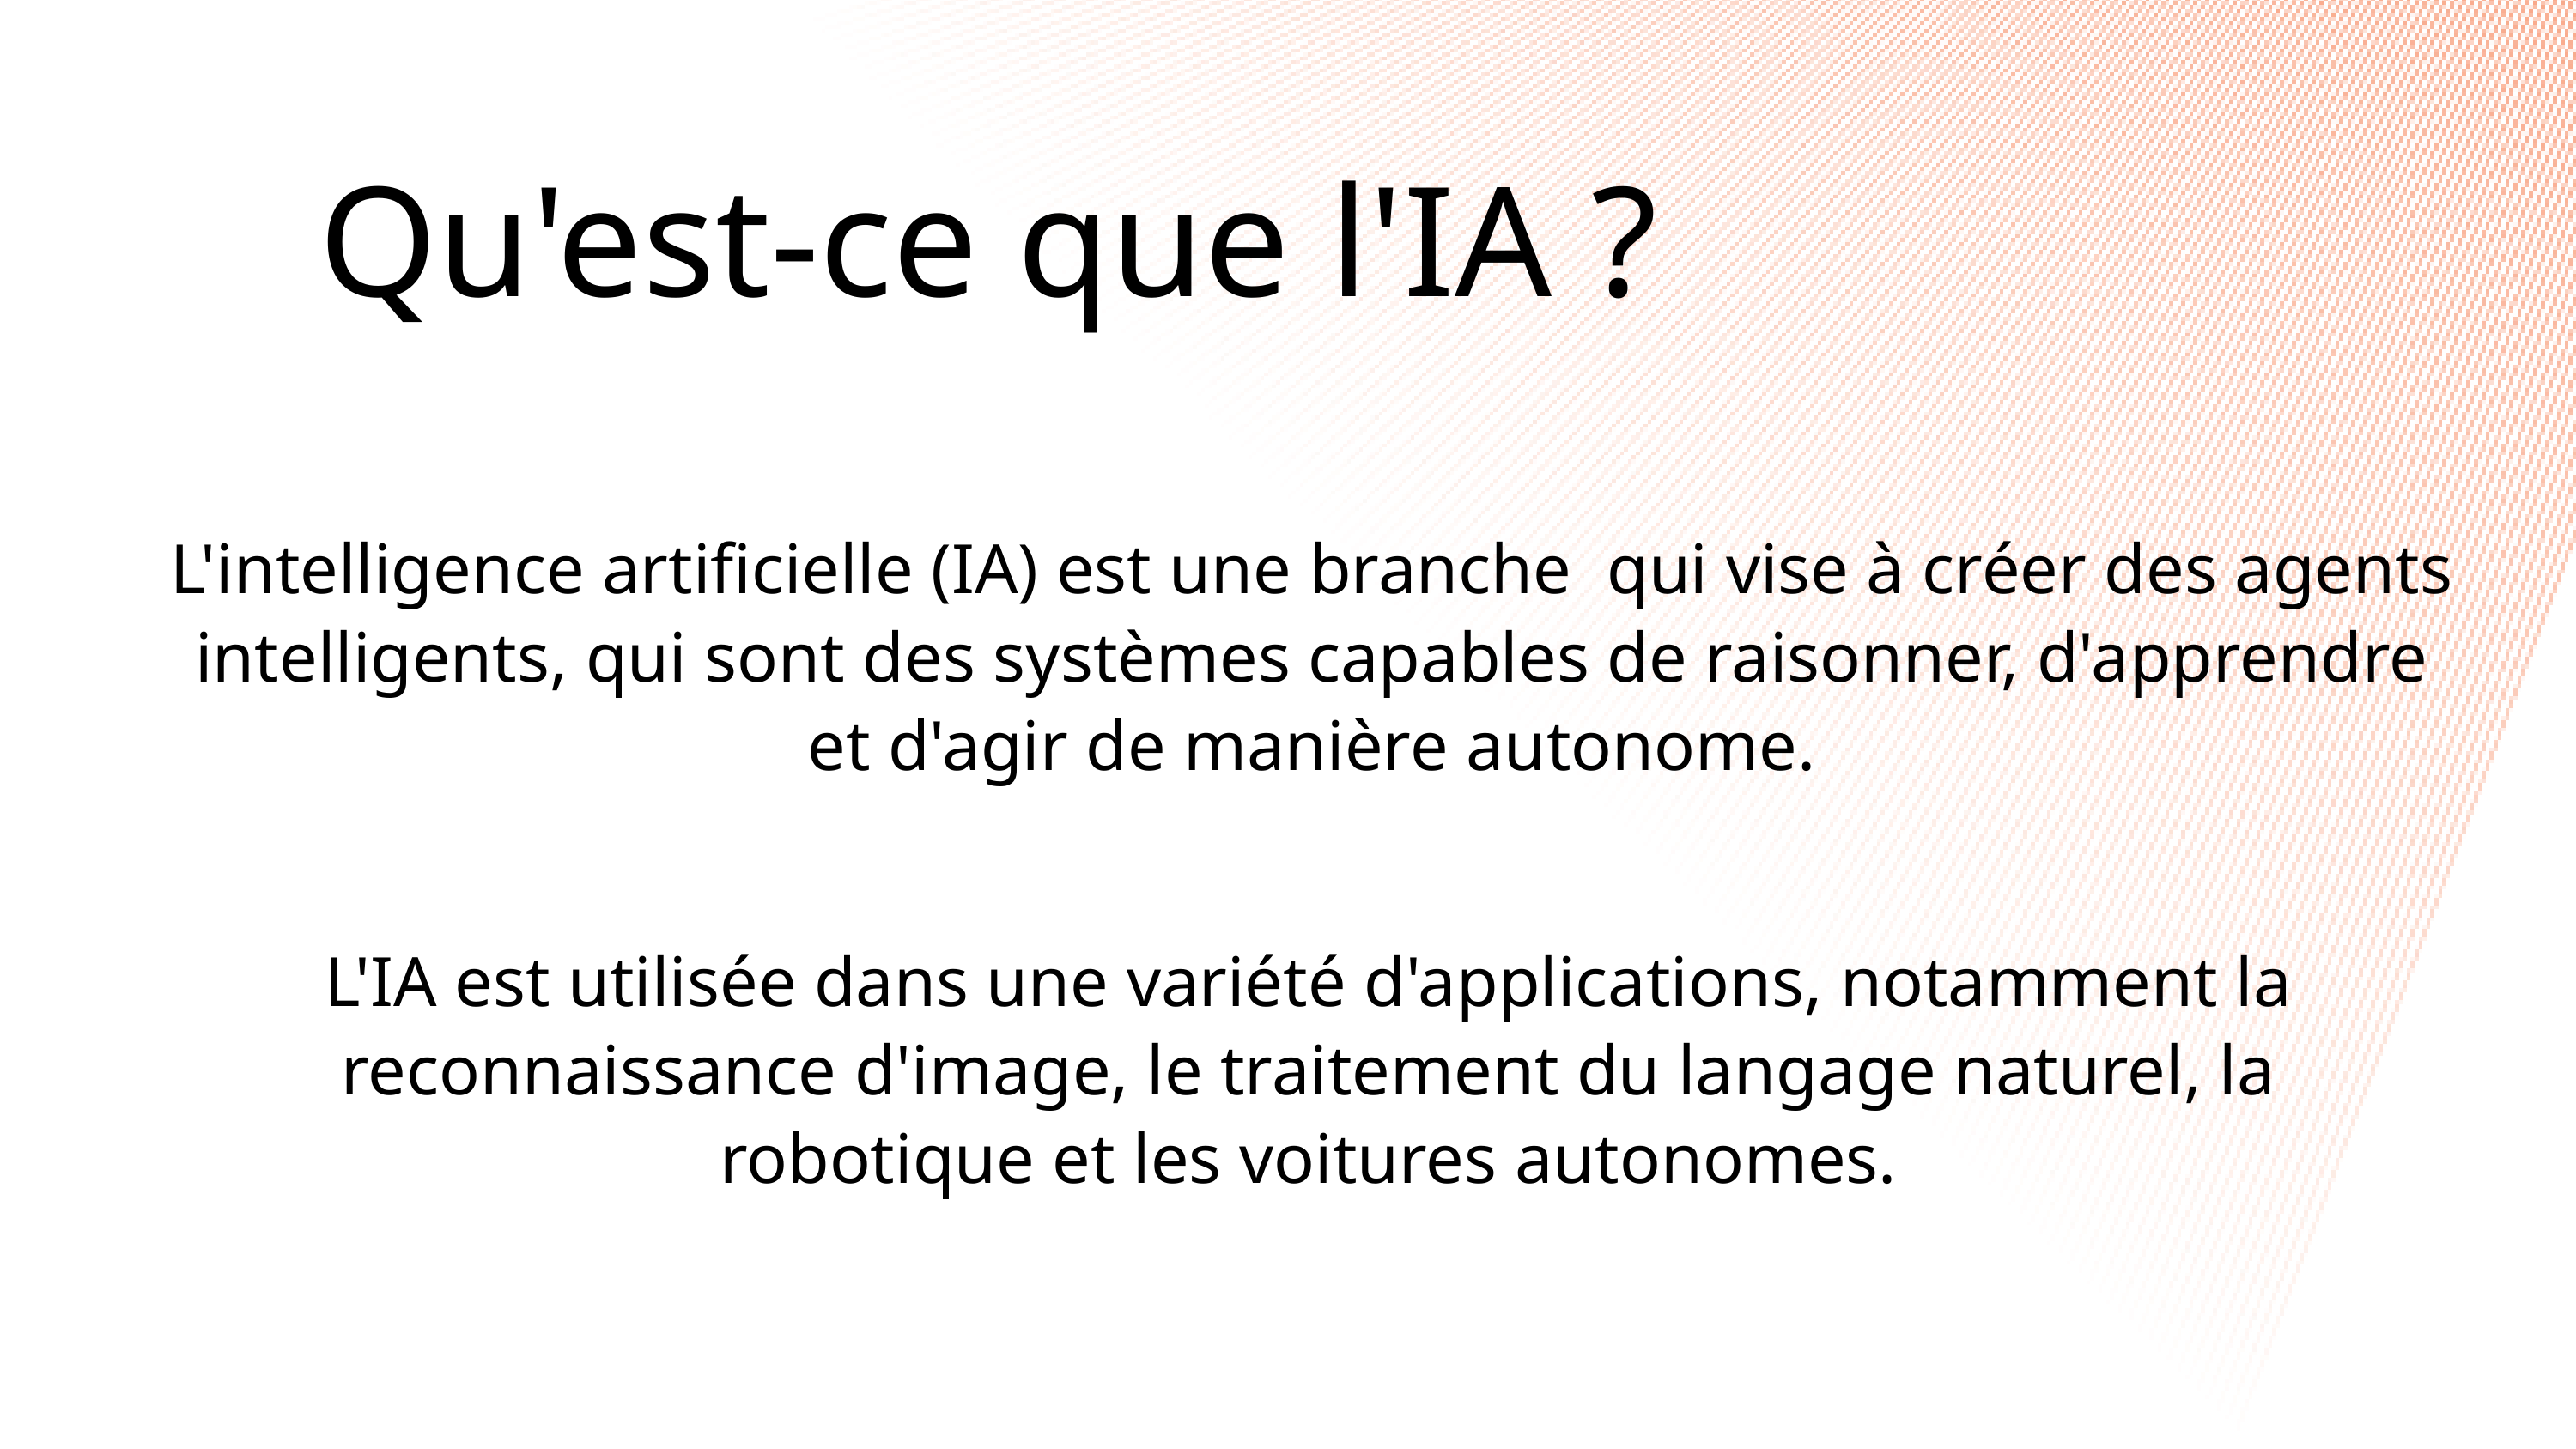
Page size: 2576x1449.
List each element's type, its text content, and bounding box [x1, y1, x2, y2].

text_box L'IA est utilisée dans une variété d'applications, notamment la reconnaissance d'image, le traitement du langage naturel, la robotique et les voitures autonomes. [185, 931, 2432, 1197]
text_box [185, 144, 1791, 458]
text_box L'intelligence artificielle (IA) est une branche qui vise à créer des agents intelligents, qui sont des systèmes capables de raisonner, d'apprendre et d'agir de manière autonome. [165, 518, 2458, 784]
text_box [802, 0, 2576, 1431]
